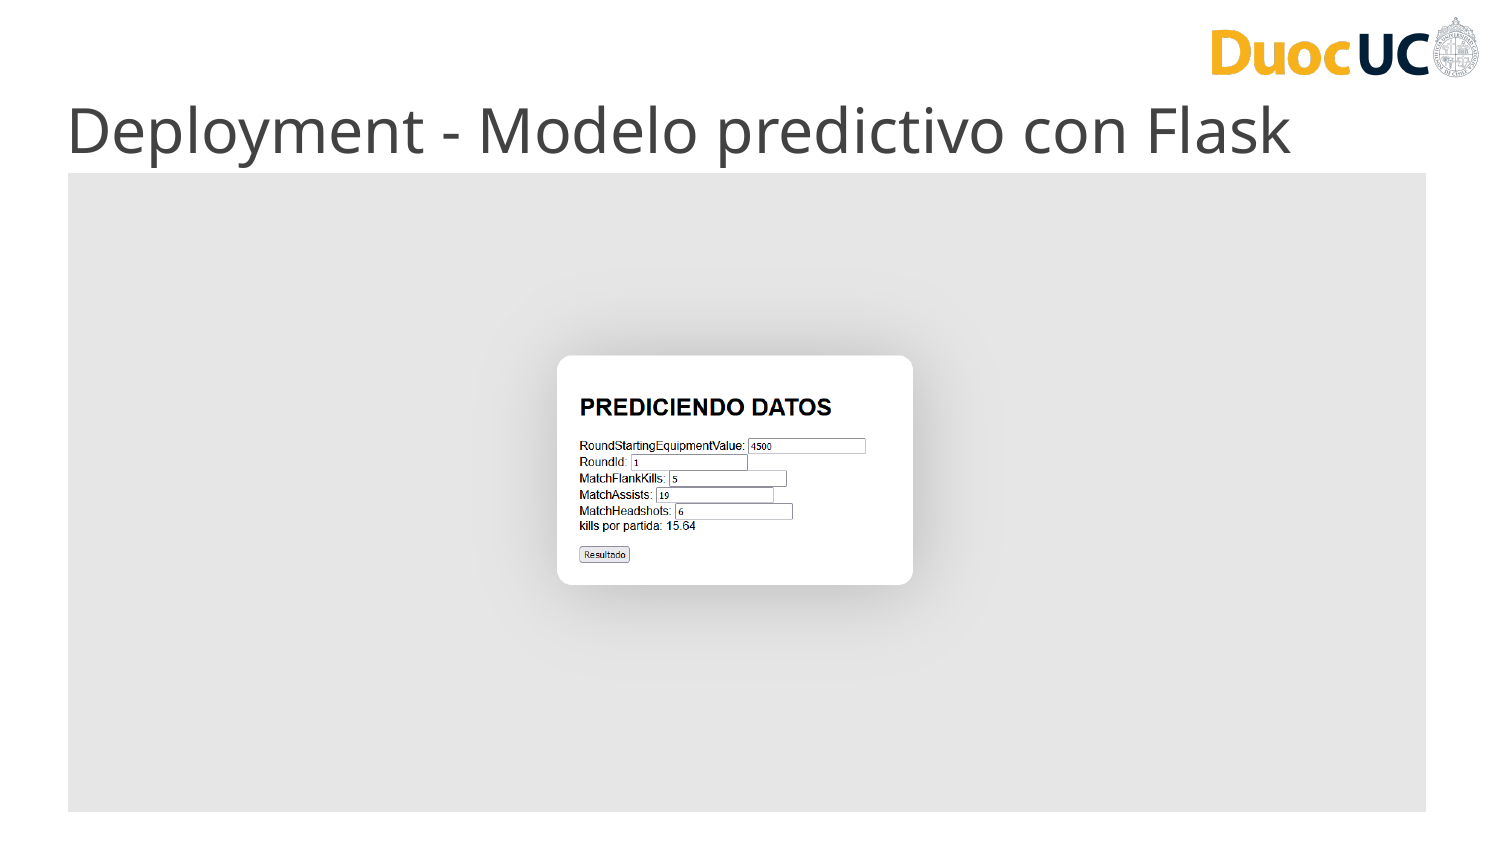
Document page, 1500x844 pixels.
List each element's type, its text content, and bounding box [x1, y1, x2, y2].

picture [68, 173, 1426, 812]
picture [1207, 12, 1482, 81]
title Deployment - Modelo predictivo con Flask [51, 61, 1449, 182]
